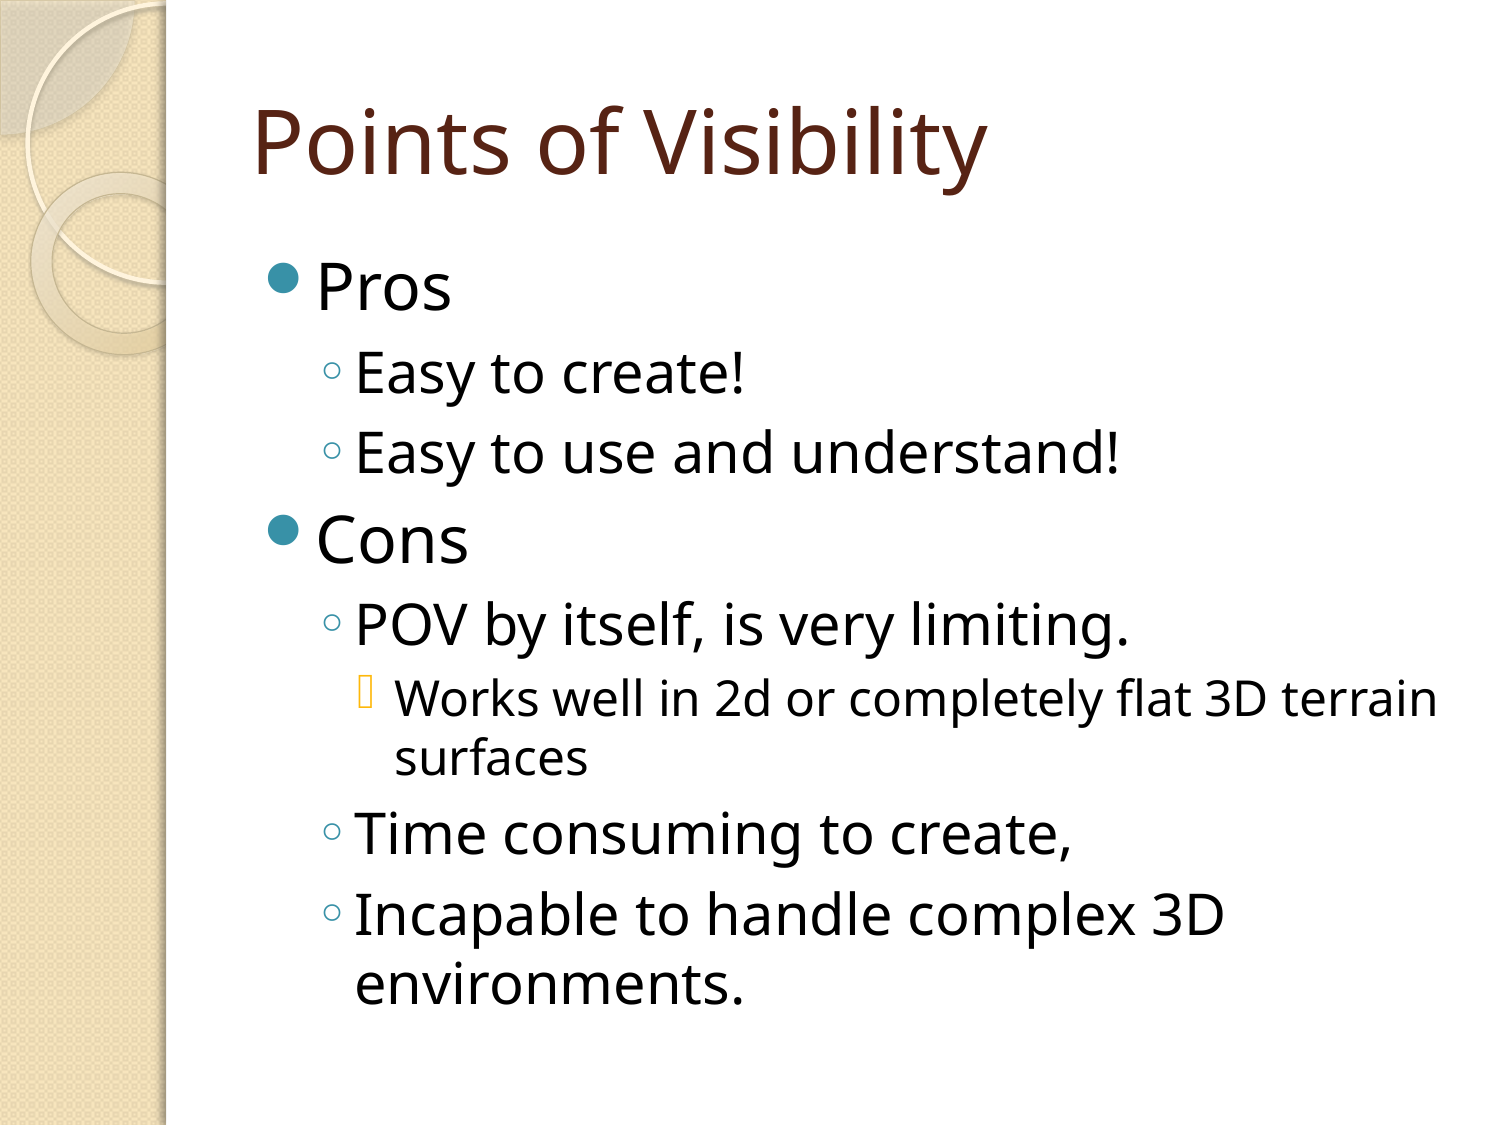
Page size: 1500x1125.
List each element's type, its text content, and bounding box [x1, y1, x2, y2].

title Points of Visibility [235, 45, 1466, 233]
list Pros Easy to create! Easy to use and understand! Cons POV by itself, is very limiting. Works well in 2d or completely flat 3D terrain surfaces Time consuming to create, Incapable to handle complex 3D environments. [235, 237, 1466, 1025]
